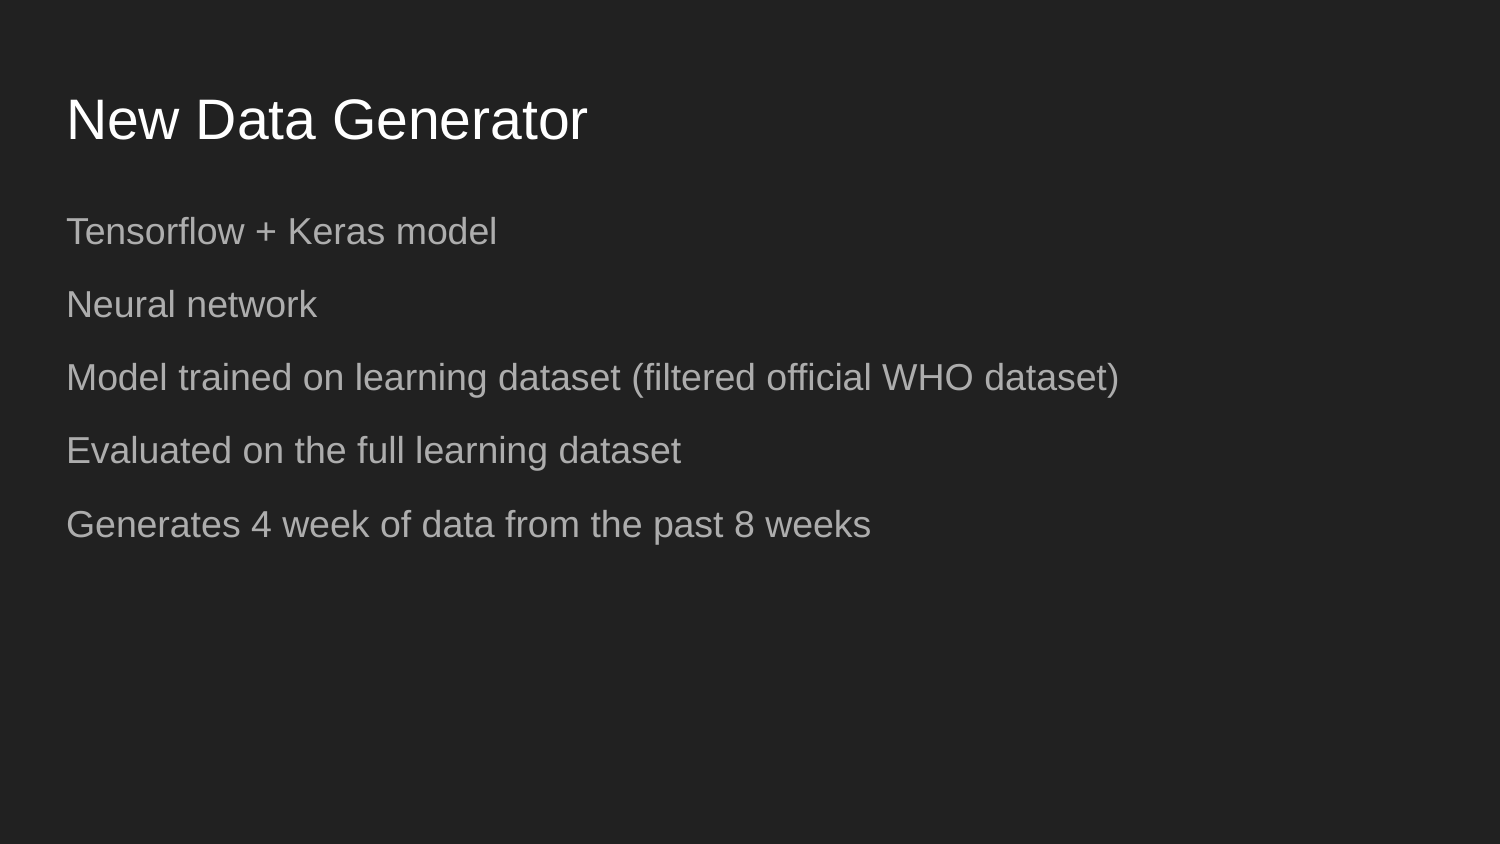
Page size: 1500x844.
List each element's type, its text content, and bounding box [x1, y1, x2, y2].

title New Data Generator [51, 72, 1449, 167]
list Tensorflow + Keras model Neural network Model trained on learning dataset (filtered official WHO dataset) Evaluated on the full learning dataset Generates 4 week of data from the past 8 weeks [51, 189, 1449, 750]
